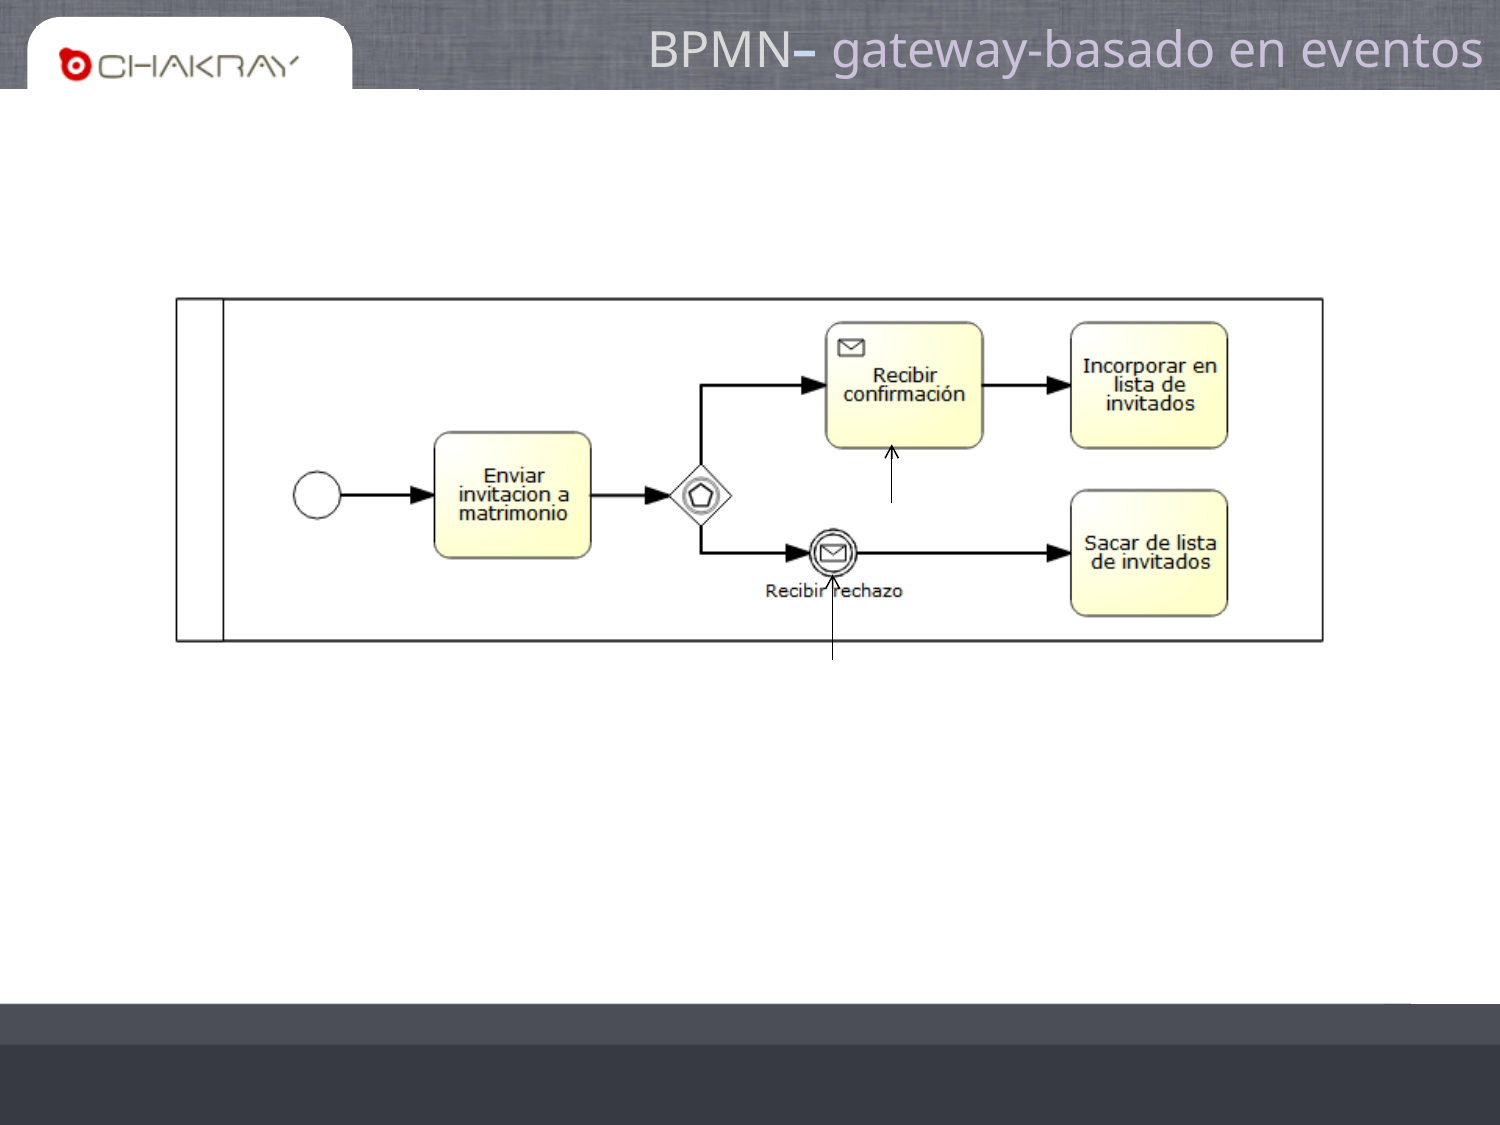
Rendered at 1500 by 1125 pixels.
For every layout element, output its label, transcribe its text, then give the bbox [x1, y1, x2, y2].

picture [0, 0, 1500, 114]
picture [165, 290, 1341, 660]
text_box BPMN– gateway-basado en eventos [372, 11, 1500, 84]
picture [0, 1001, 1500, 1125]
